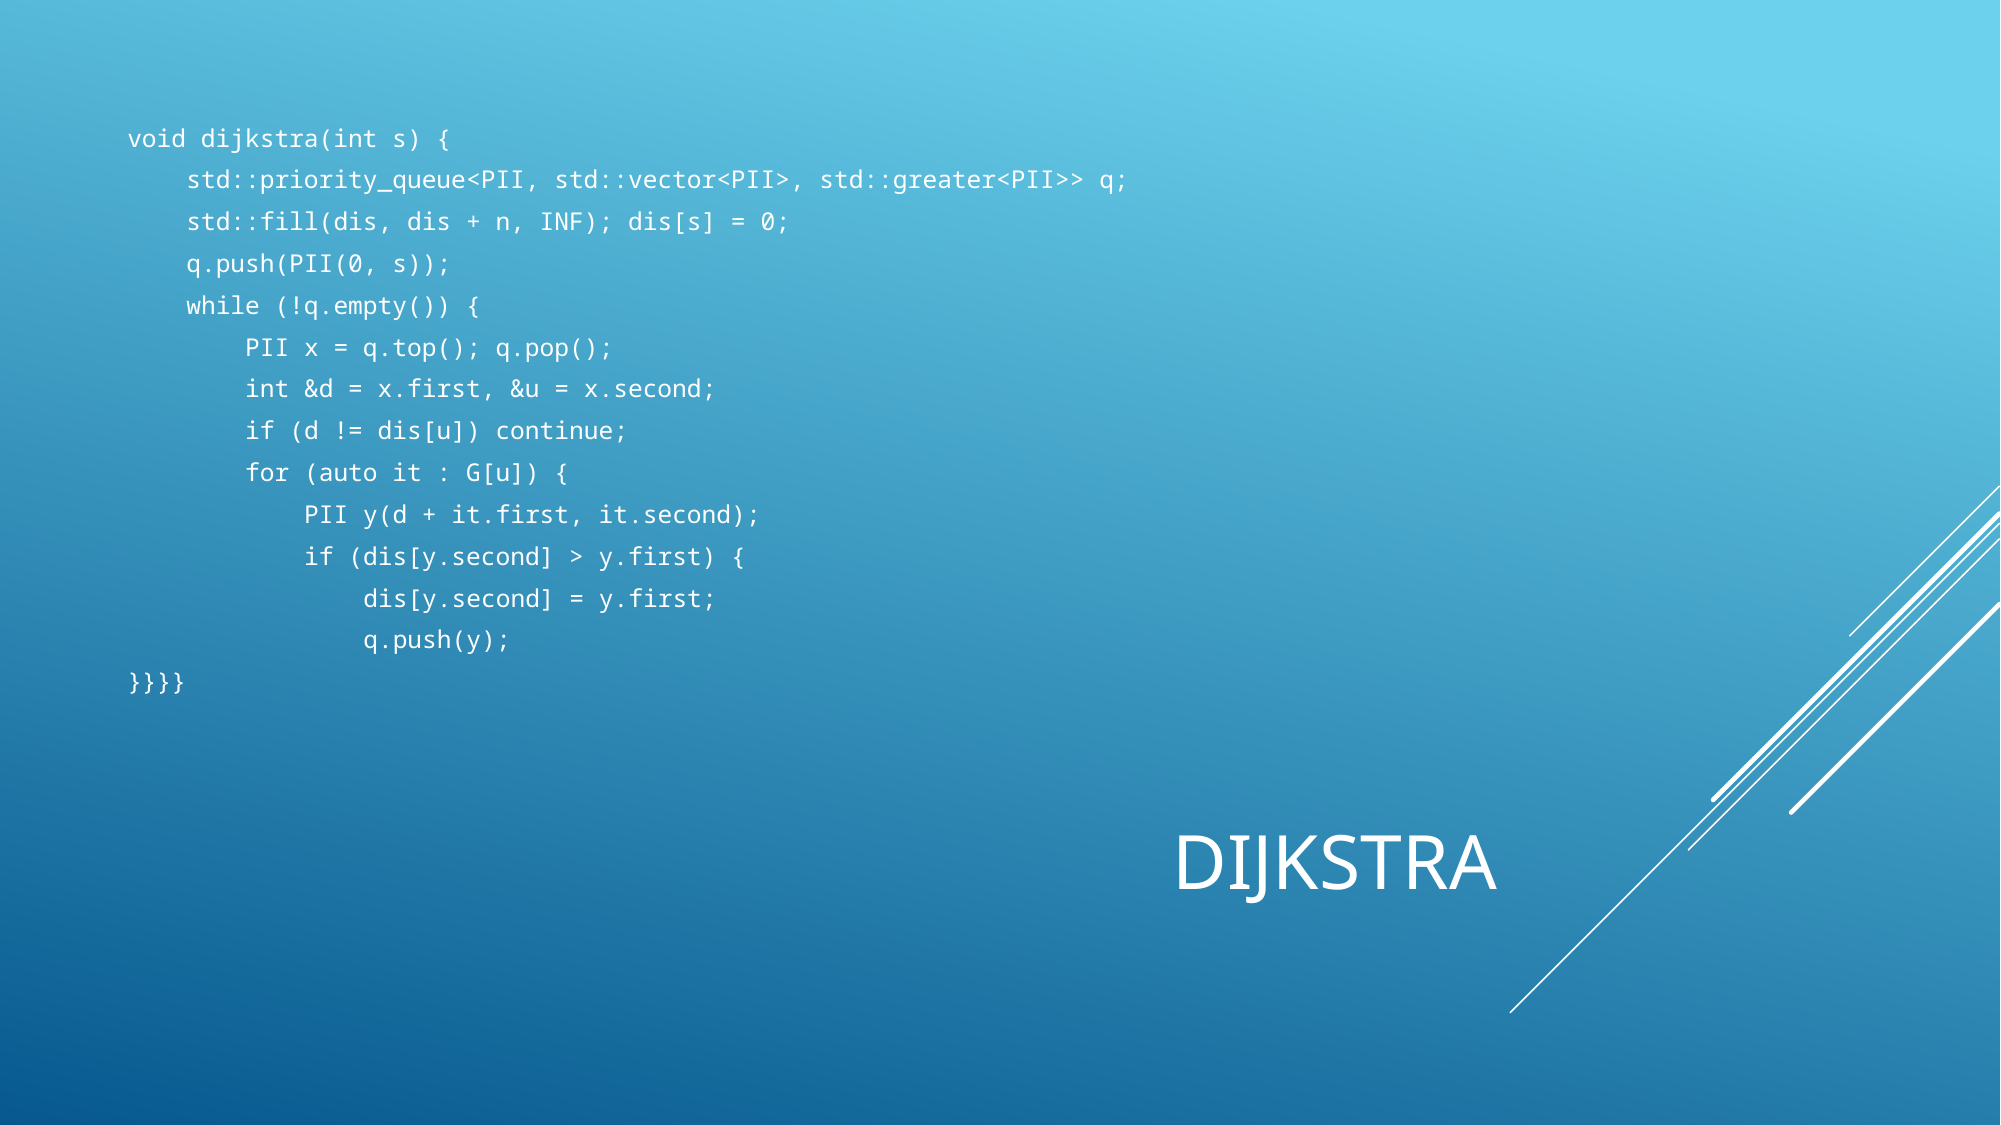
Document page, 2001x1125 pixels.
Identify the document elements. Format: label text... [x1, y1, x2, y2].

list void dijkstra(int s) { std::priority_queue<PII, std::vector<PII>, std::greater<PII>> q; std::fill(dis, dis + n, INF); dis[s] = 0; q.push(PII(0, s)); while (!q.empty()) { PII x = q.top(); q.pop(); int &d = x.first, &u = x.second; if (d != dis[u]) continue; for (auto it : G[u]) { PII y(d + it.first, it.second); if (dis[y.second] > y.first) { dis[y.second] = y.first; q.push(y); }}}} [112, 112, 1513, 706]
title Dijkstra [112, 736, 1513, 984]
